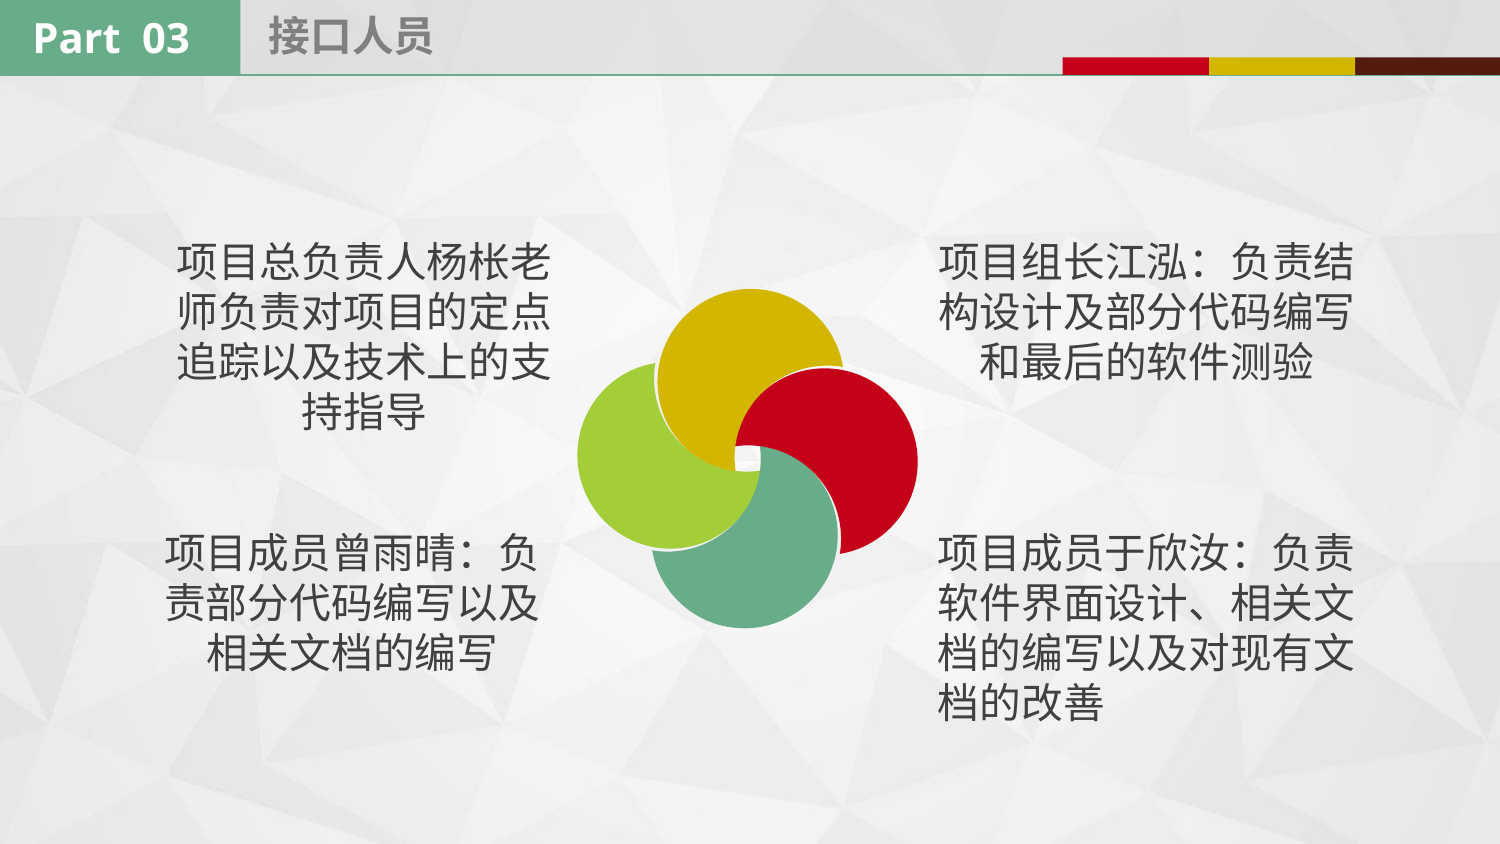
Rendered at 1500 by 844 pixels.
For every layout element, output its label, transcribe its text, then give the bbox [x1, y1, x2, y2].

text_box [1210, 56, 1356, 74]
text_box [1356, 56, 1500, 74]
text_box 项目成员曾雨晴：负责部分代码编写以及相关文档的编写 [139, 519, 565, 685]
text_box [1061, 56, 1210, 74]
text_box 项目成员于欣汝：负责软件界面设计、相关文档的编写以及对现有文档的改善 [923, 519, 1371, 735]
text_box [0, 0, 241, 74]
text_box Part 03 [17, 4, 254, 70]
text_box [577, 288, 919, 629]
picture [0, 76, 1500, 844]
text_box 项目总负责人杨枨老师负责对项目的定点追踪以及技术上的支持指导 [151, 228, 577, 444]
text_box [241, 0, 1500, 74]
text_box 接口人员 [253, 1, 451, 67]
text_box 项目组长江泓：负责结构设计及部分代码编写和最后的软件测验 [923, 228, 1371, 394]
